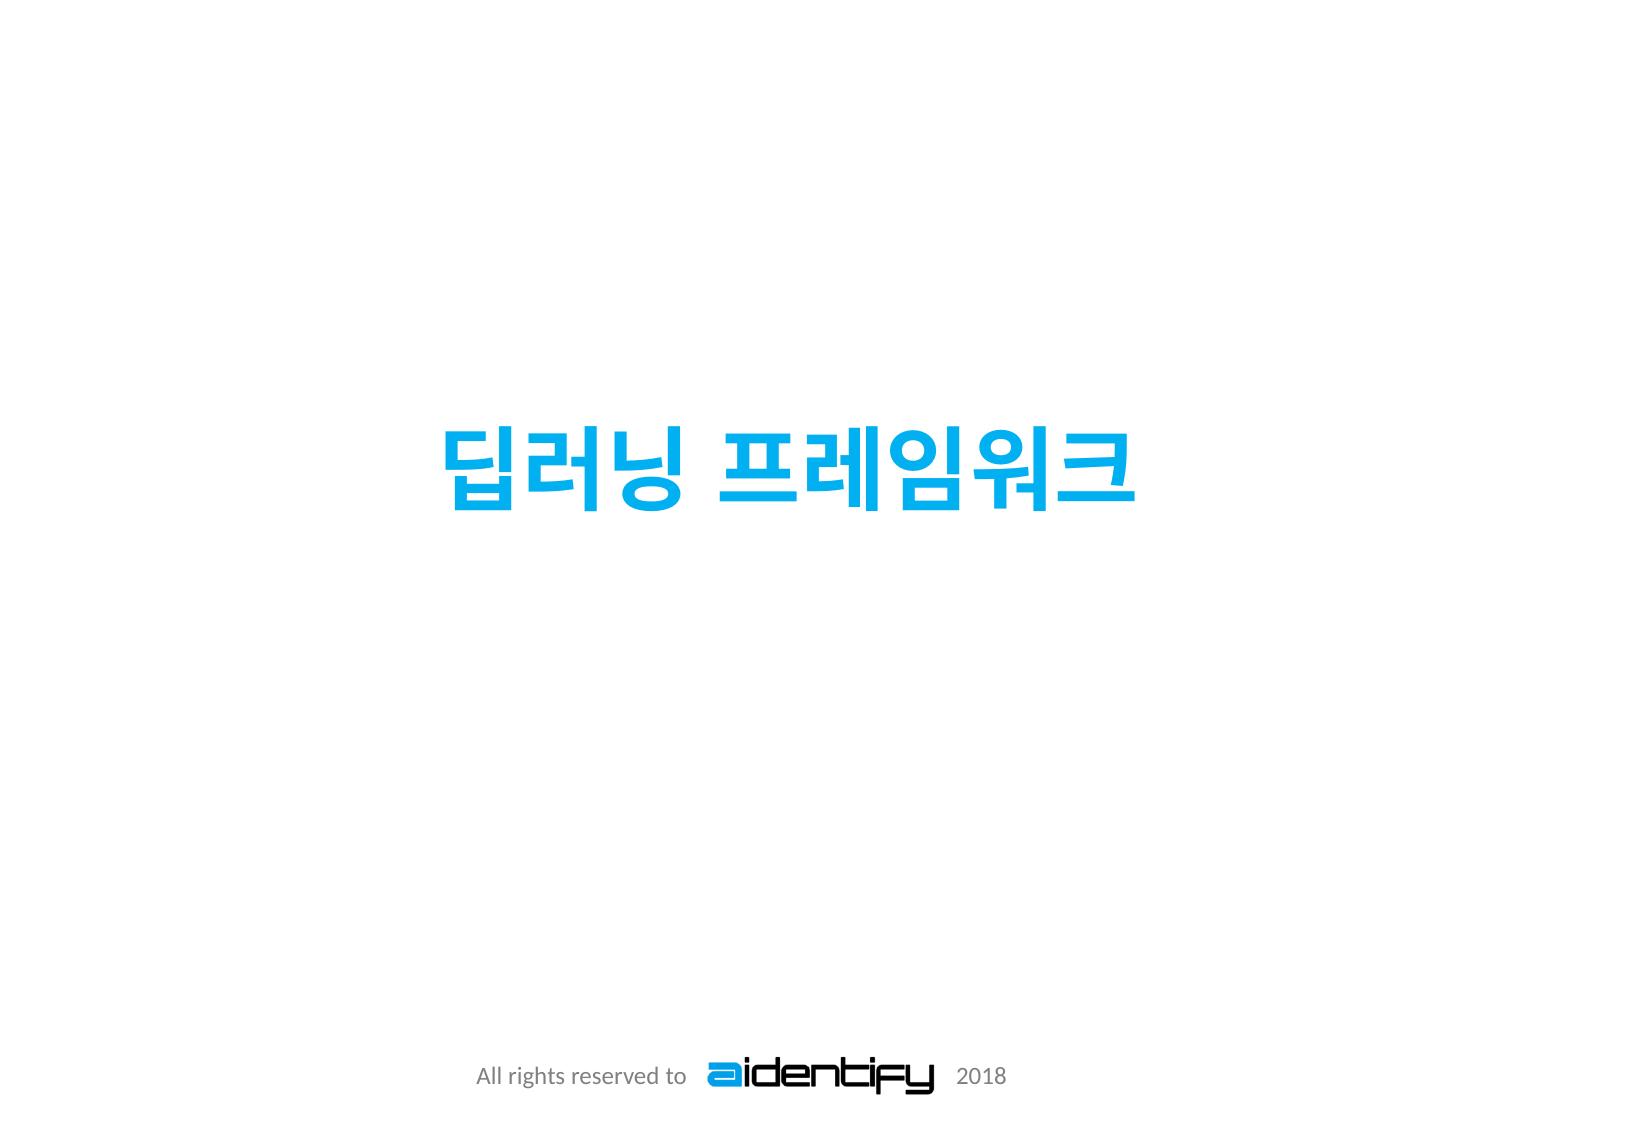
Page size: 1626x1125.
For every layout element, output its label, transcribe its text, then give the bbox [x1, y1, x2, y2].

text_box 딥러닝 프레임워크 [423, 404, 1181, 530]
picture [690, 1029, 1004, 1118]
